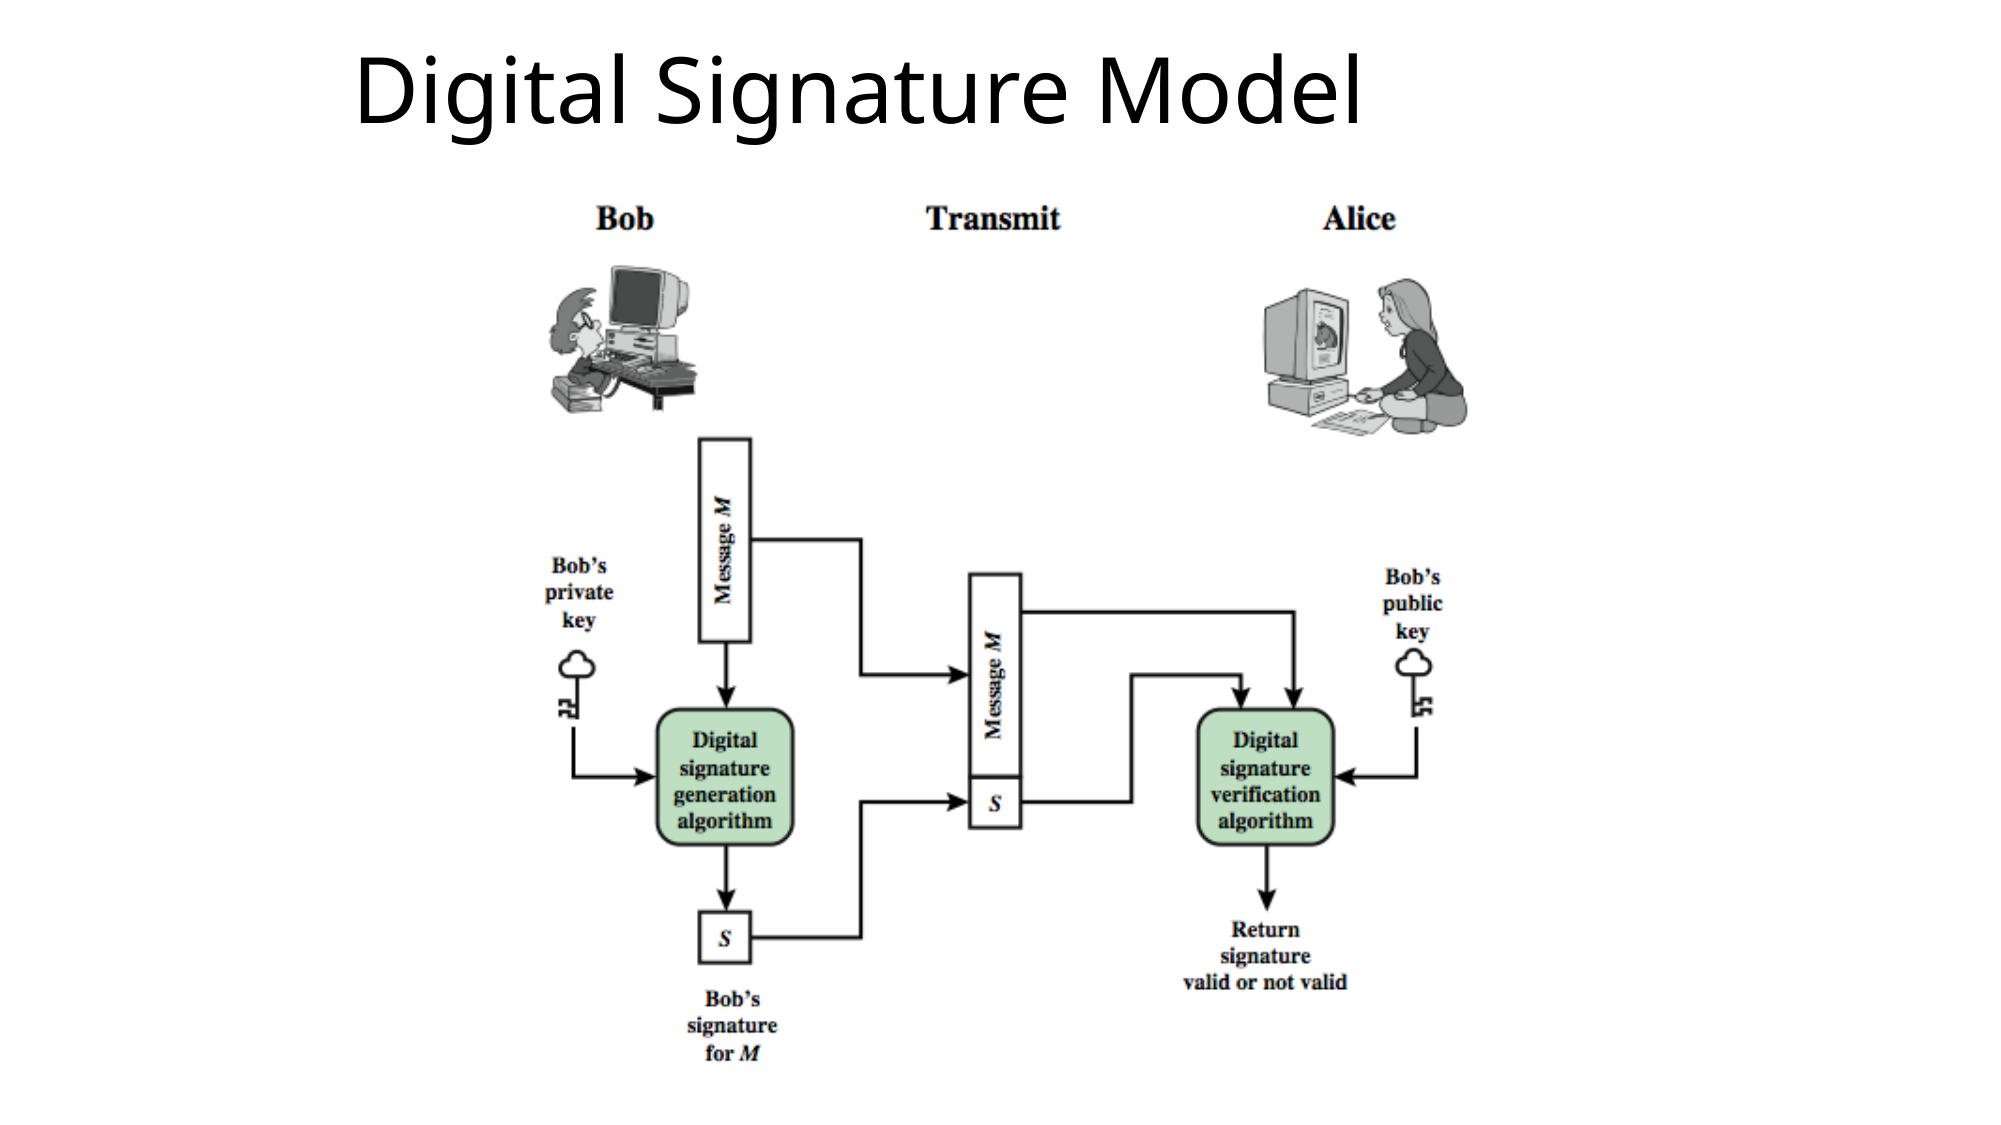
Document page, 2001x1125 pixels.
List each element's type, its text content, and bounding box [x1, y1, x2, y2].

title Digital Signature Model [337, 0, 1688, 187]
picture [512, 187, 1492, 1095]
